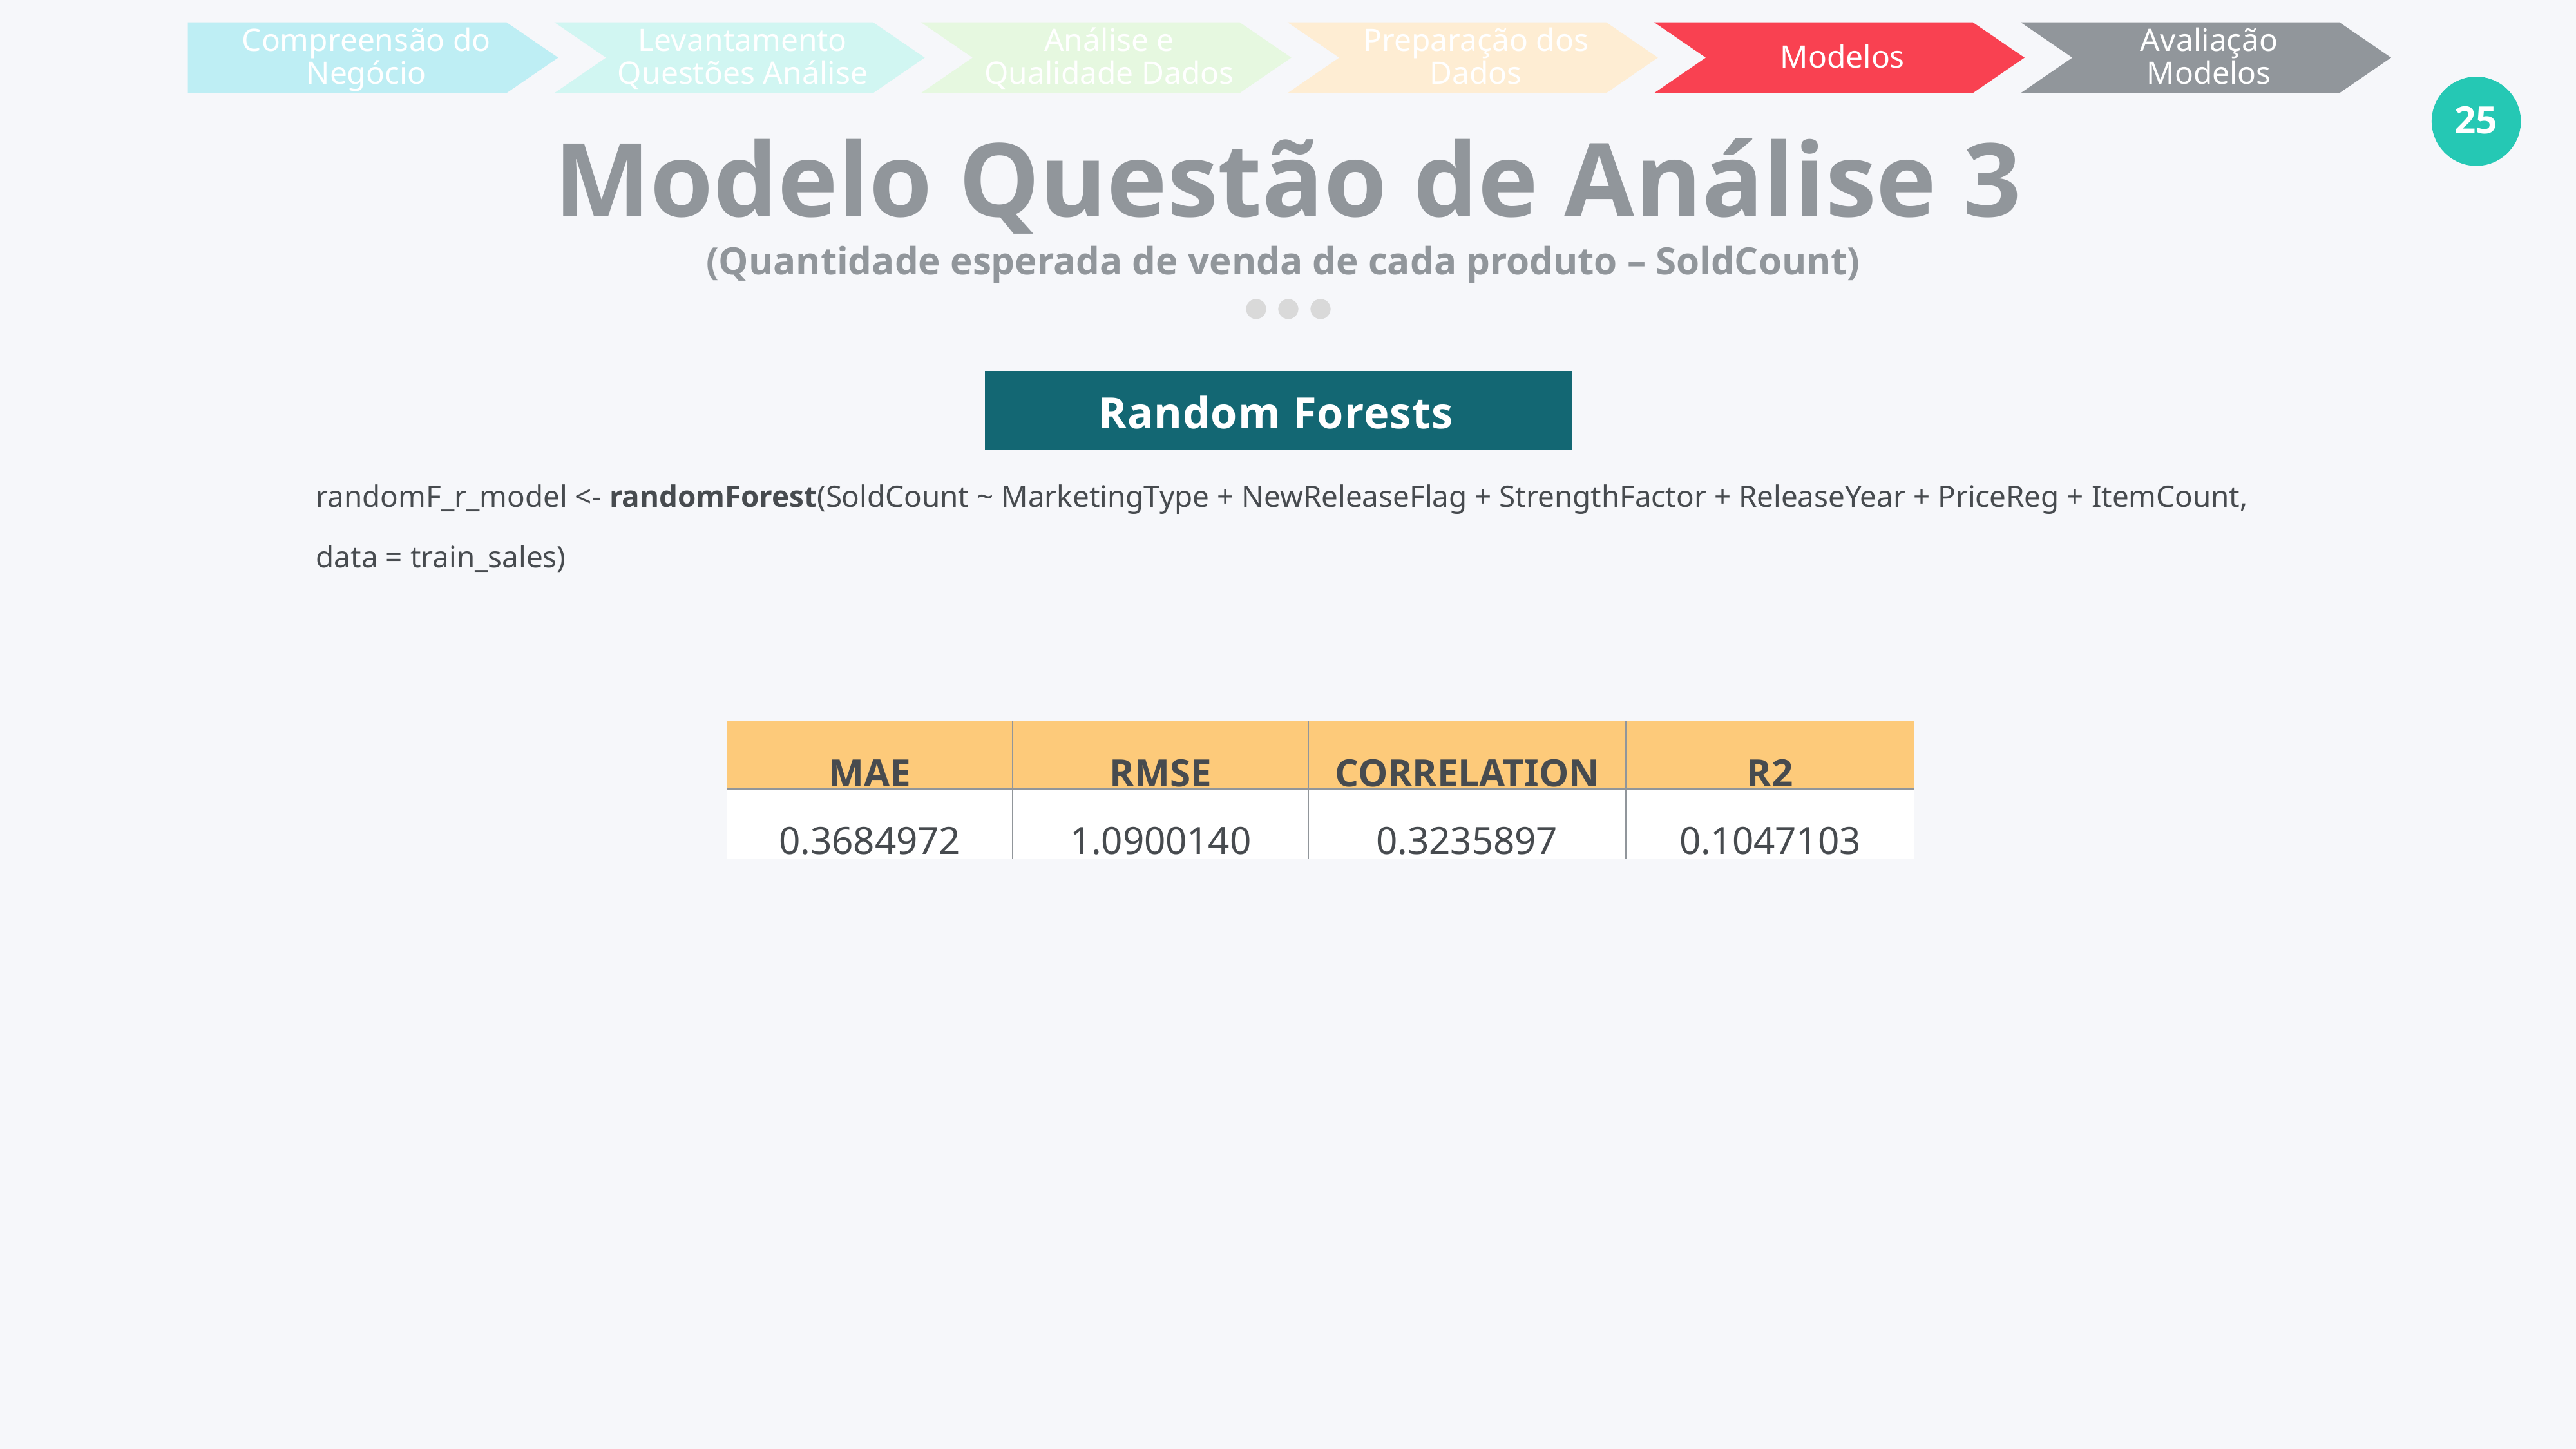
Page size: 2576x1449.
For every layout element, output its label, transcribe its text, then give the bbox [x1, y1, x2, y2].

table_cell 0.1047103 [1627, 790, 1914, 859]
table_header randomF_r_model <- randomForest(SoldCount ~ MarketingType + NewReleaseFlag + StrengthFactor + ReleaseYear + PriceReg + ItemCount, data = train_sales) [309, 455, 2266, 562]
table_header CORRELATION [1309, 721, 1625, 788]
table_cell 0.3235897 [1309, 790, 1625, 859]
text_box Modelo Questão de Análise 3 (Quantidade esperada de venda de cada produto – SoldCount) [554, 114, 2022, 283]
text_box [187, 22, 2391, 93]
table_cell 1.0900140 [1013, 790, 1308, 859]
text_box Random Forests [1098, 376, 1454, 437]
table_cell 0.3684972 [727, 790, 1012, 859]
table_header R2 [1627, 721, 1914, 788]
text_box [1246, 299, 1331, 319]
table_header MAE [727, 721, 1012, 788]
text_box [985, 370, 1572, 451]
table_header RMSE [1013, 721, 1308, 788]
